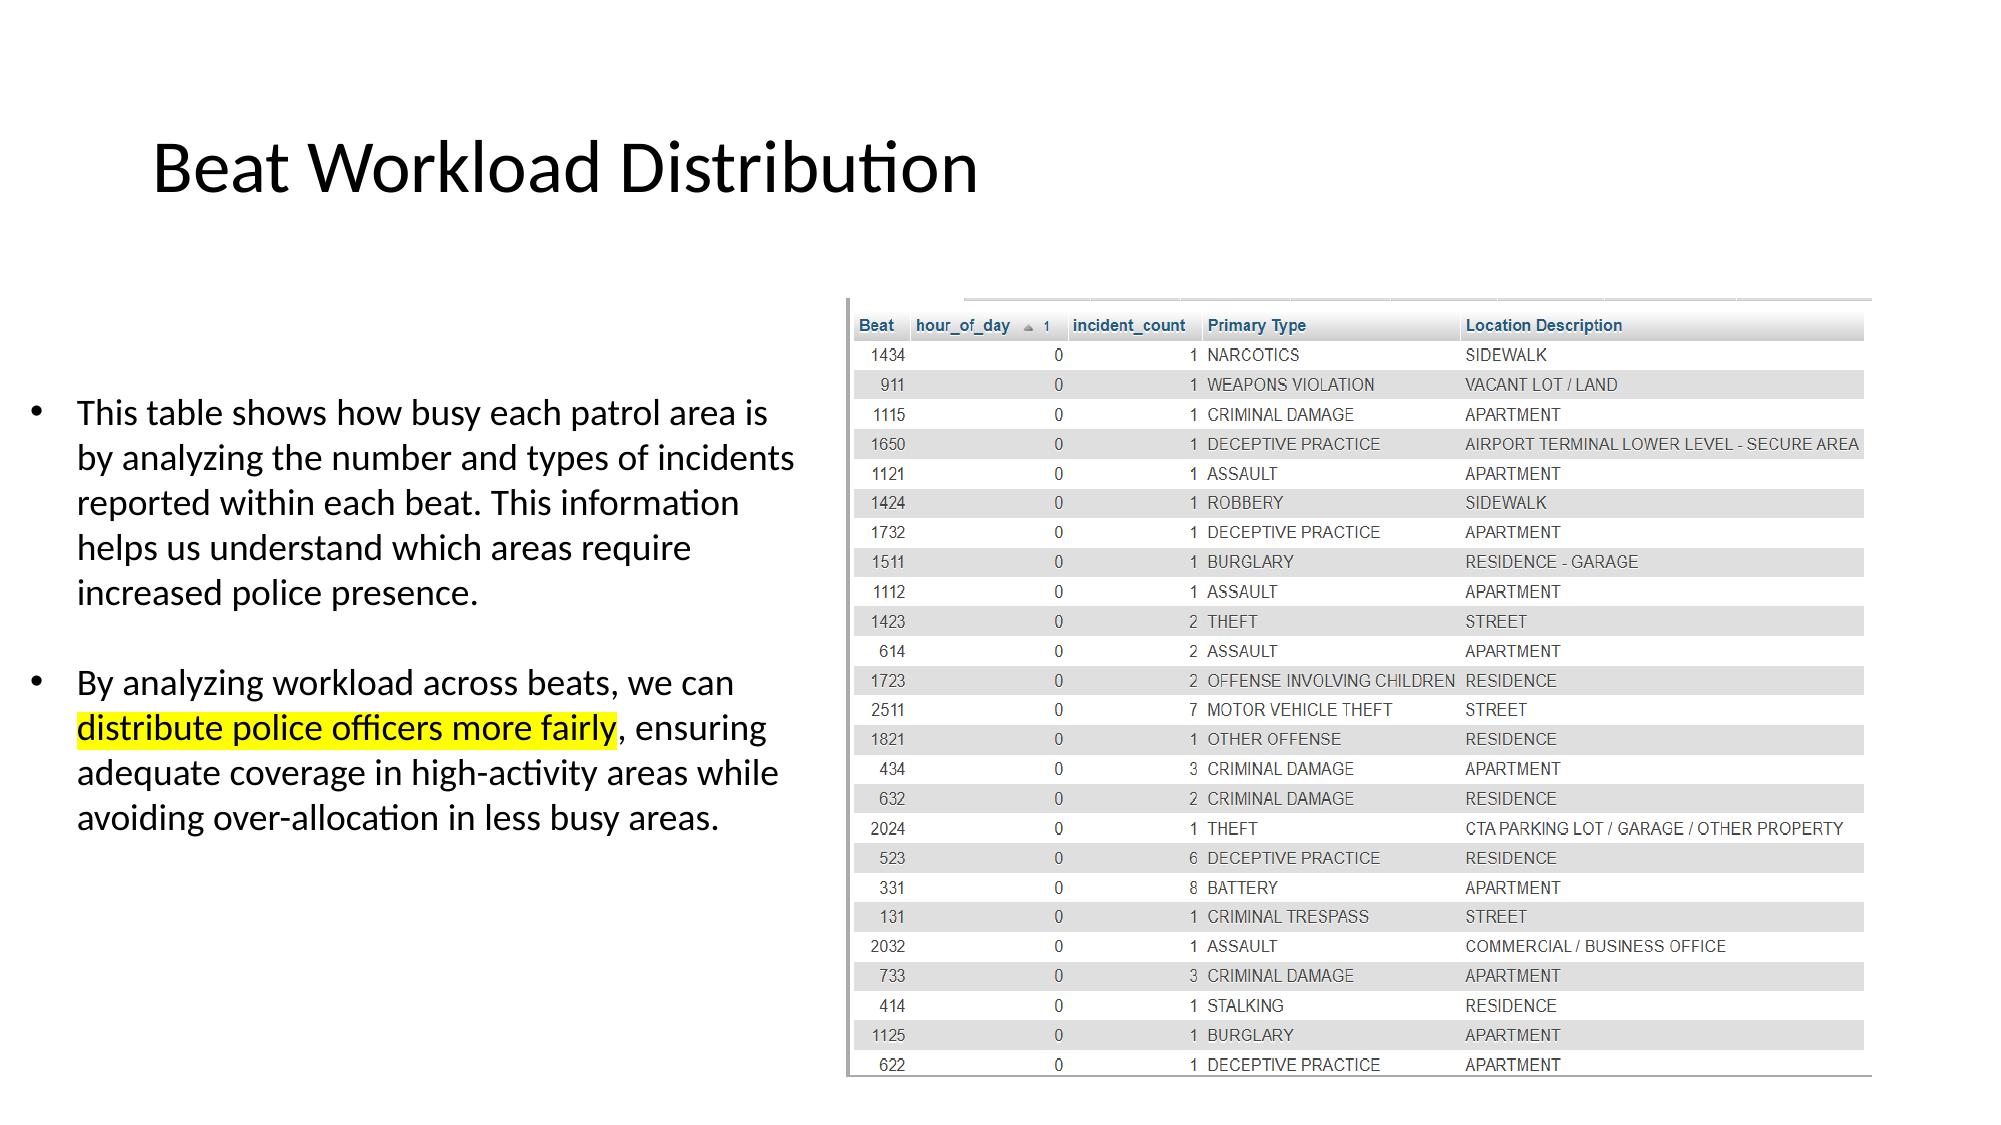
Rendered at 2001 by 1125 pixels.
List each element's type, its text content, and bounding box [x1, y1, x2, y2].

text_box This table shows how busy each patrol area is by analyzing the number and types of incidents reported within each beat. This information helps us understand which areas require increased police presence. By analyzing workload across beats, we can distribute police officers more fairly, ensuring adequate coverage in high-activity areas while avoiding over-allocation in less busy areas. [15, 380, 816, 846]
picture [846, 298, 1872, 1077]
title Beat Workload Distribution [137, 59, 1863, 278]
